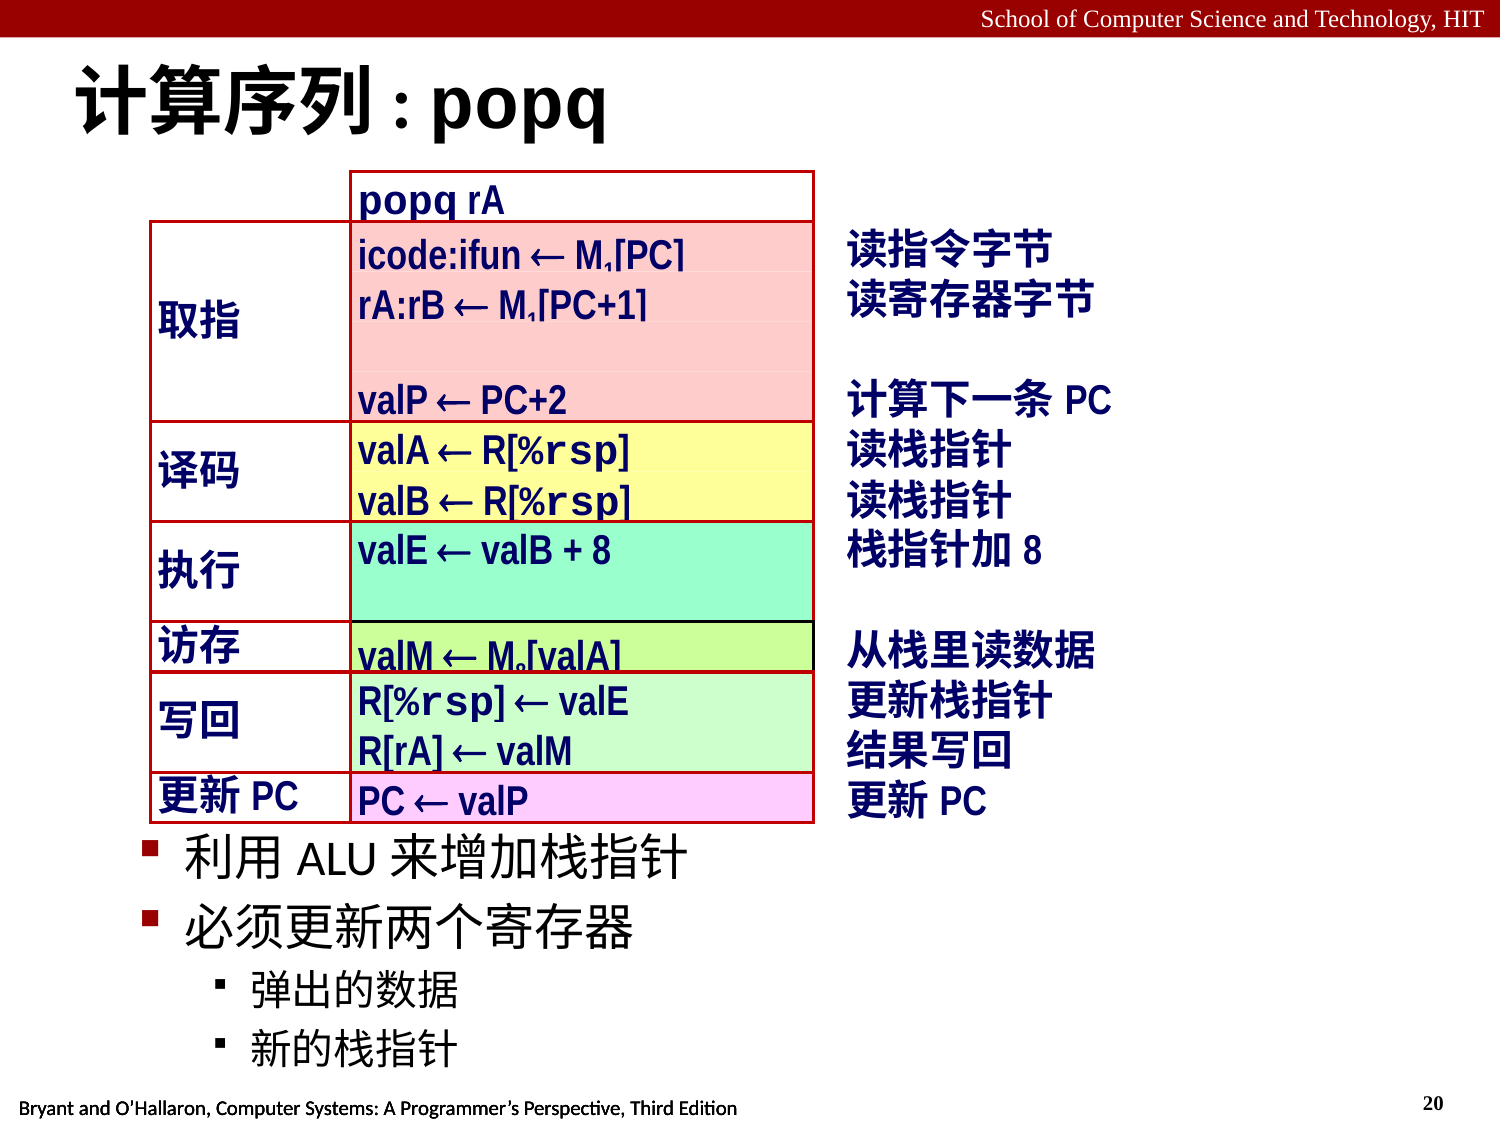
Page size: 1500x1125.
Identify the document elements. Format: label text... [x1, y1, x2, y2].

text_box popq rA [350, 171, 814, 219]
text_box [149, 221, 1302, 420]
title 计算序列: popq [58, 35, 1500, 162]
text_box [149, 771, 1302, 823]
list 利用ALU来增加栈指针 必须更新两个寄存器 弹出的数据 新的栈指针 [47, 818, 1411, 1071]
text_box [149, 671, 1302, 771]
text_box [149, 421, 1302, 521]
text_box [149, 521, 1302, 621]
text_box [149, 621, 1302, 671]
